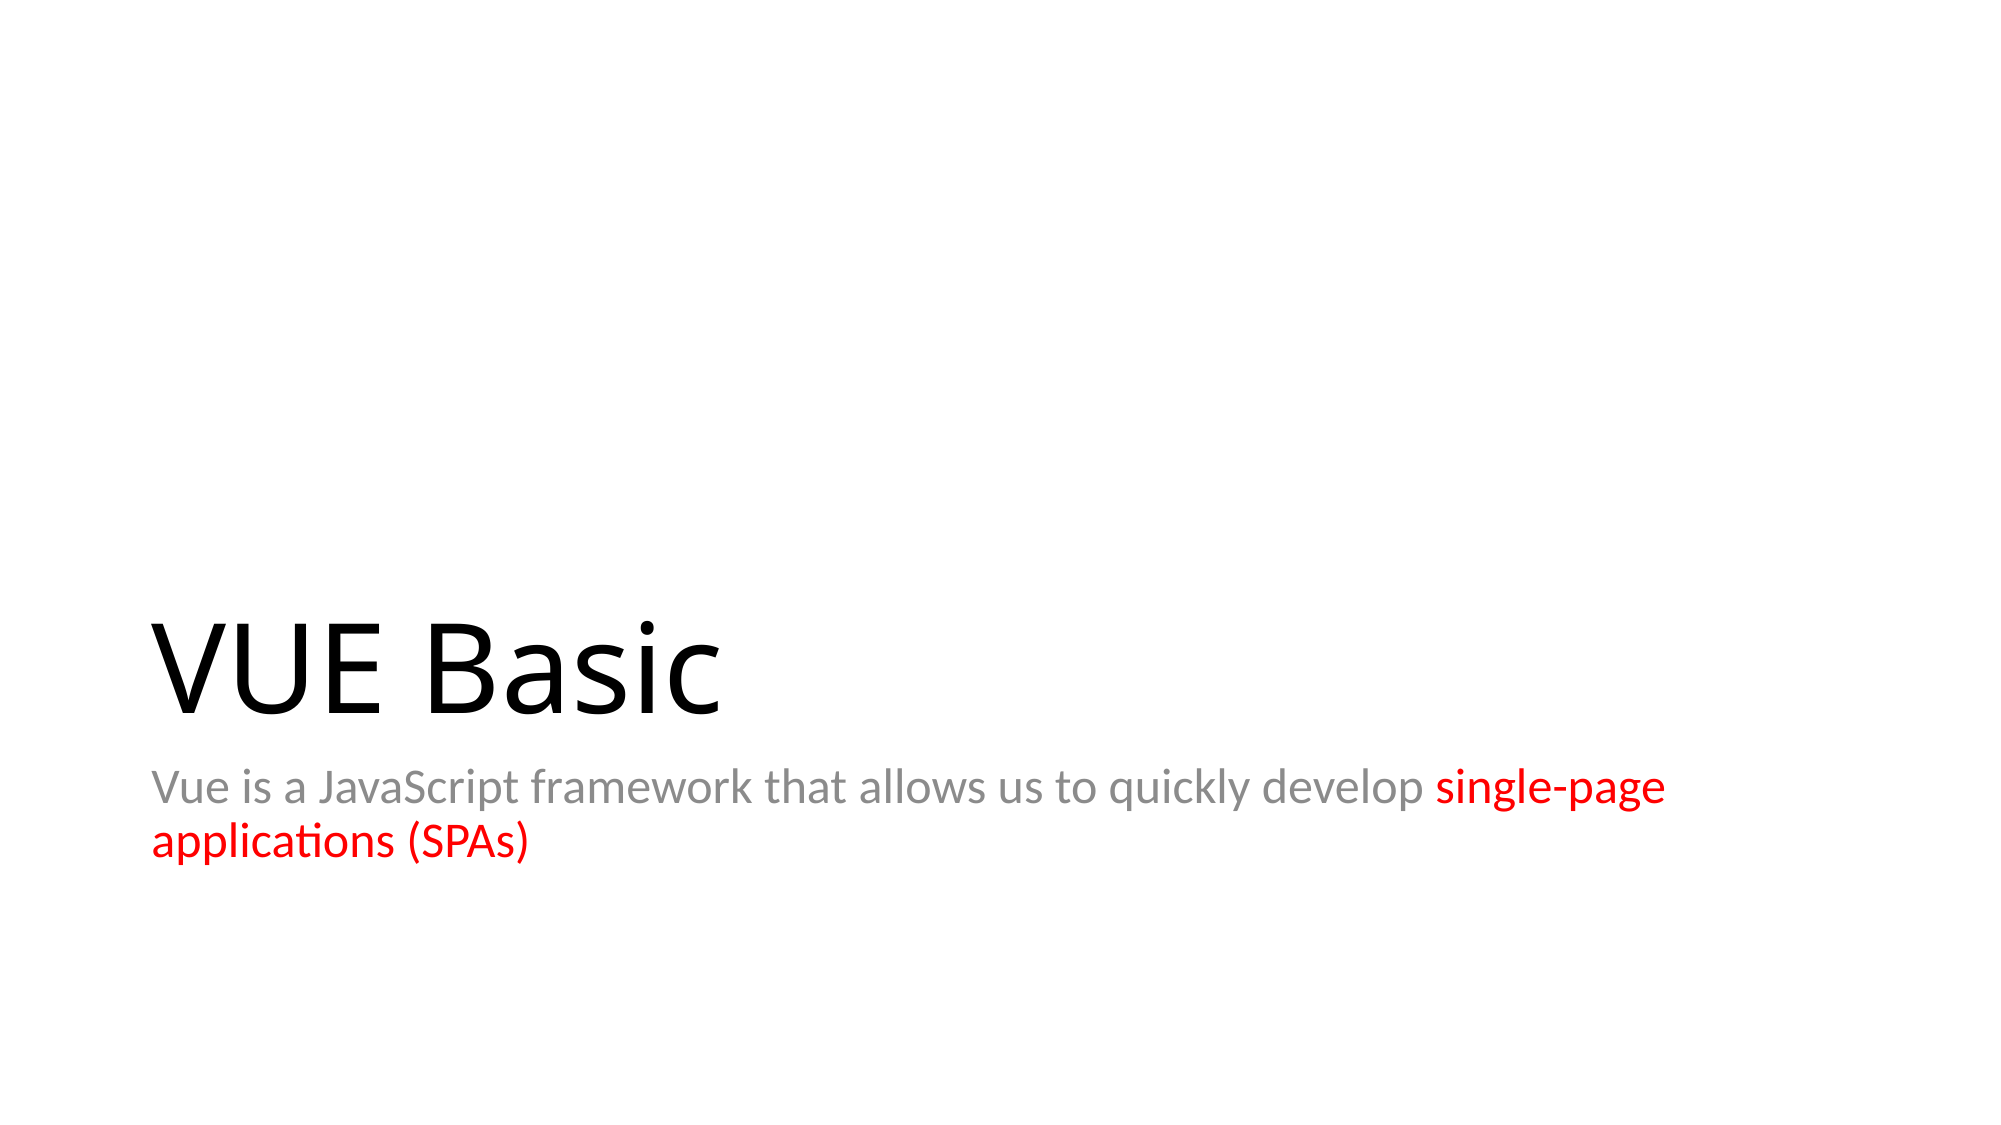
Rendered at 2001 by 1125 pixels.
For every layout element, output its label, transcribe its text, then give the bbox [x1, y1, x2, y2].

list Vue is a JavaScript framework that allows us to quickly develop single-page applications (SPAs) [136, 752, 1890, 999]
title VUE Basic [136, 280, 1862, 749]
